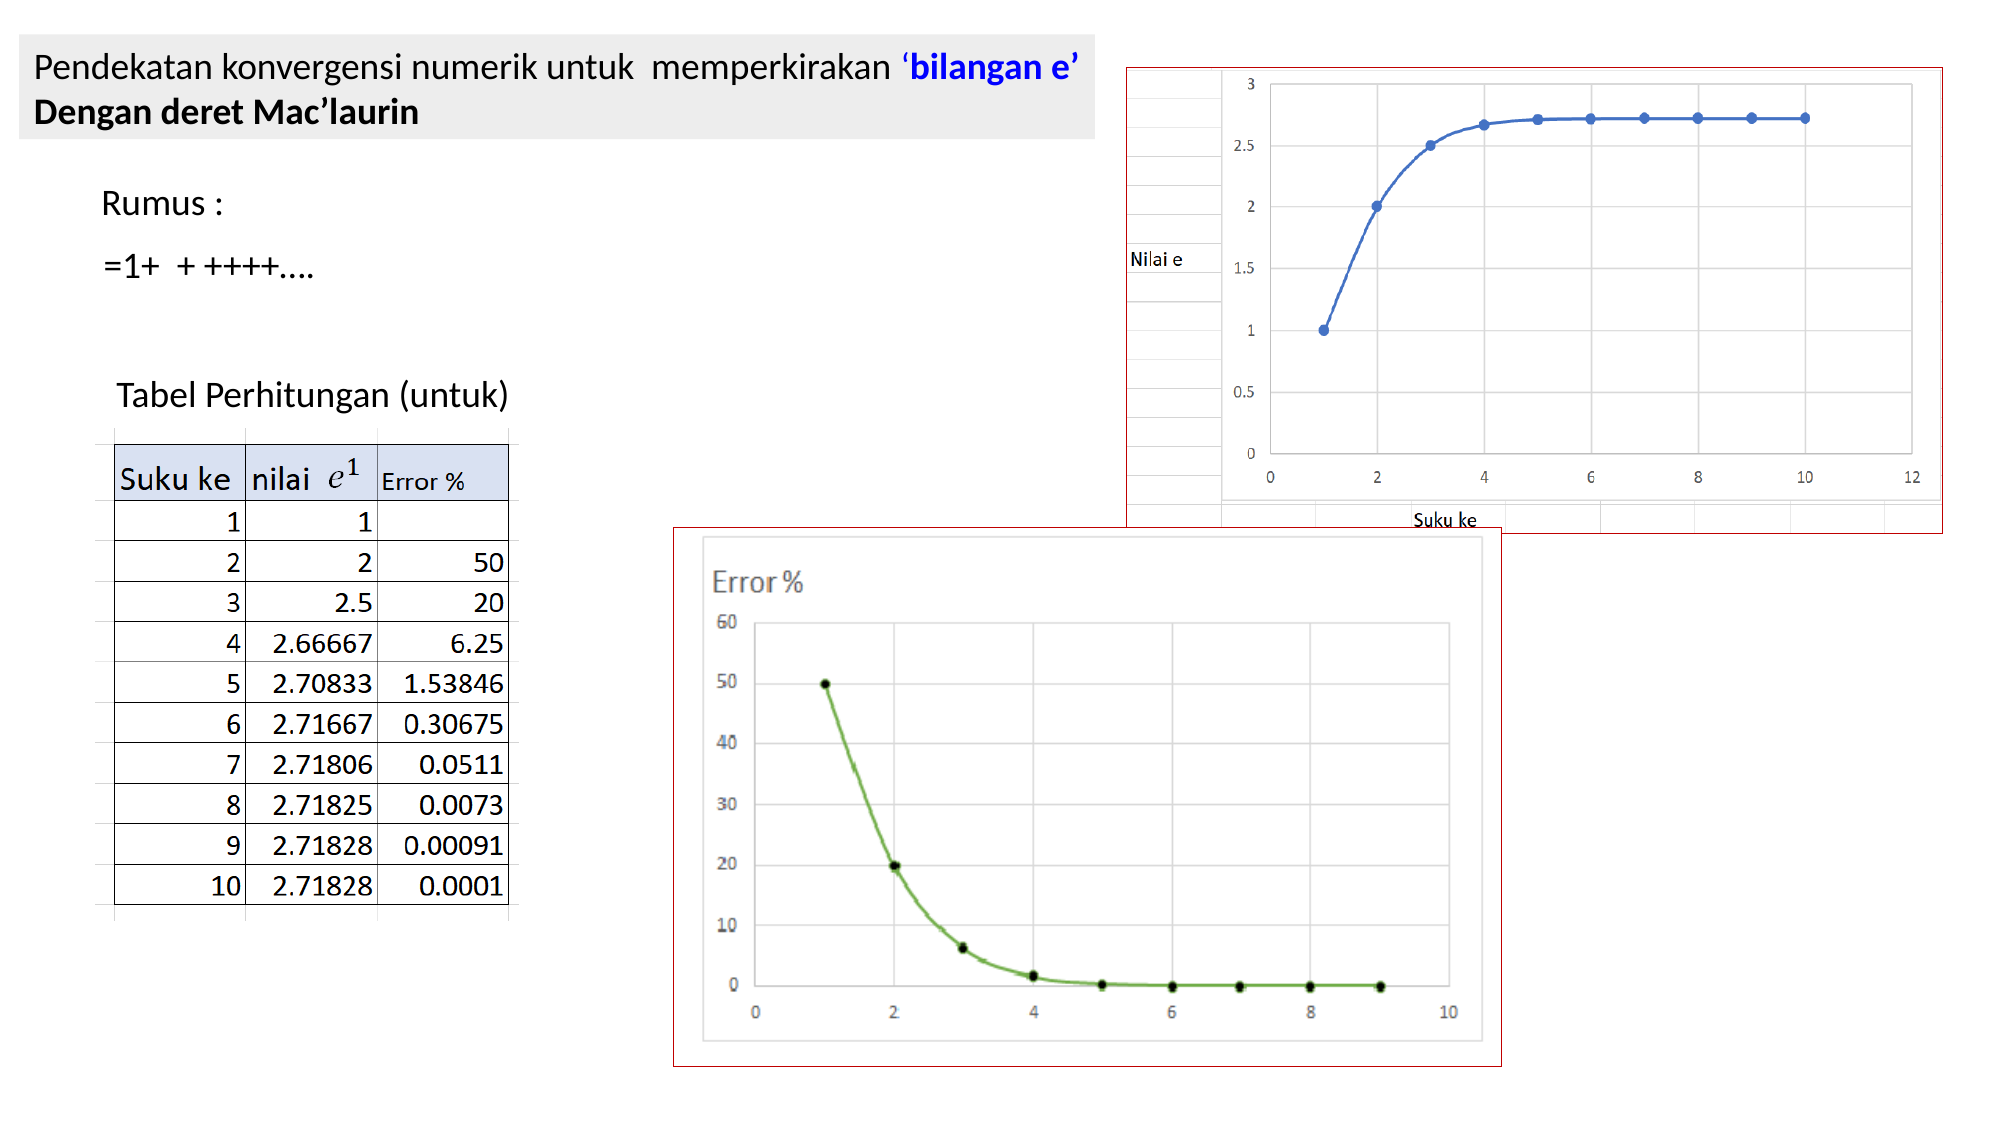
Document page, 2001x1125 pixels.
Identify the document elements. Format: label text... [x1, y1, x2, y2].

text_box Rumus : [86, 170, 240, 231]
picture [673, 67, 1943, 1067]
text_box Pendekatan konvergensi numerik untuk memperkirakan ‘bilangan e’ Dengan deret Mac’laurin [19, 34, 1095, 140]
picture [95, 427, 519, 921]
